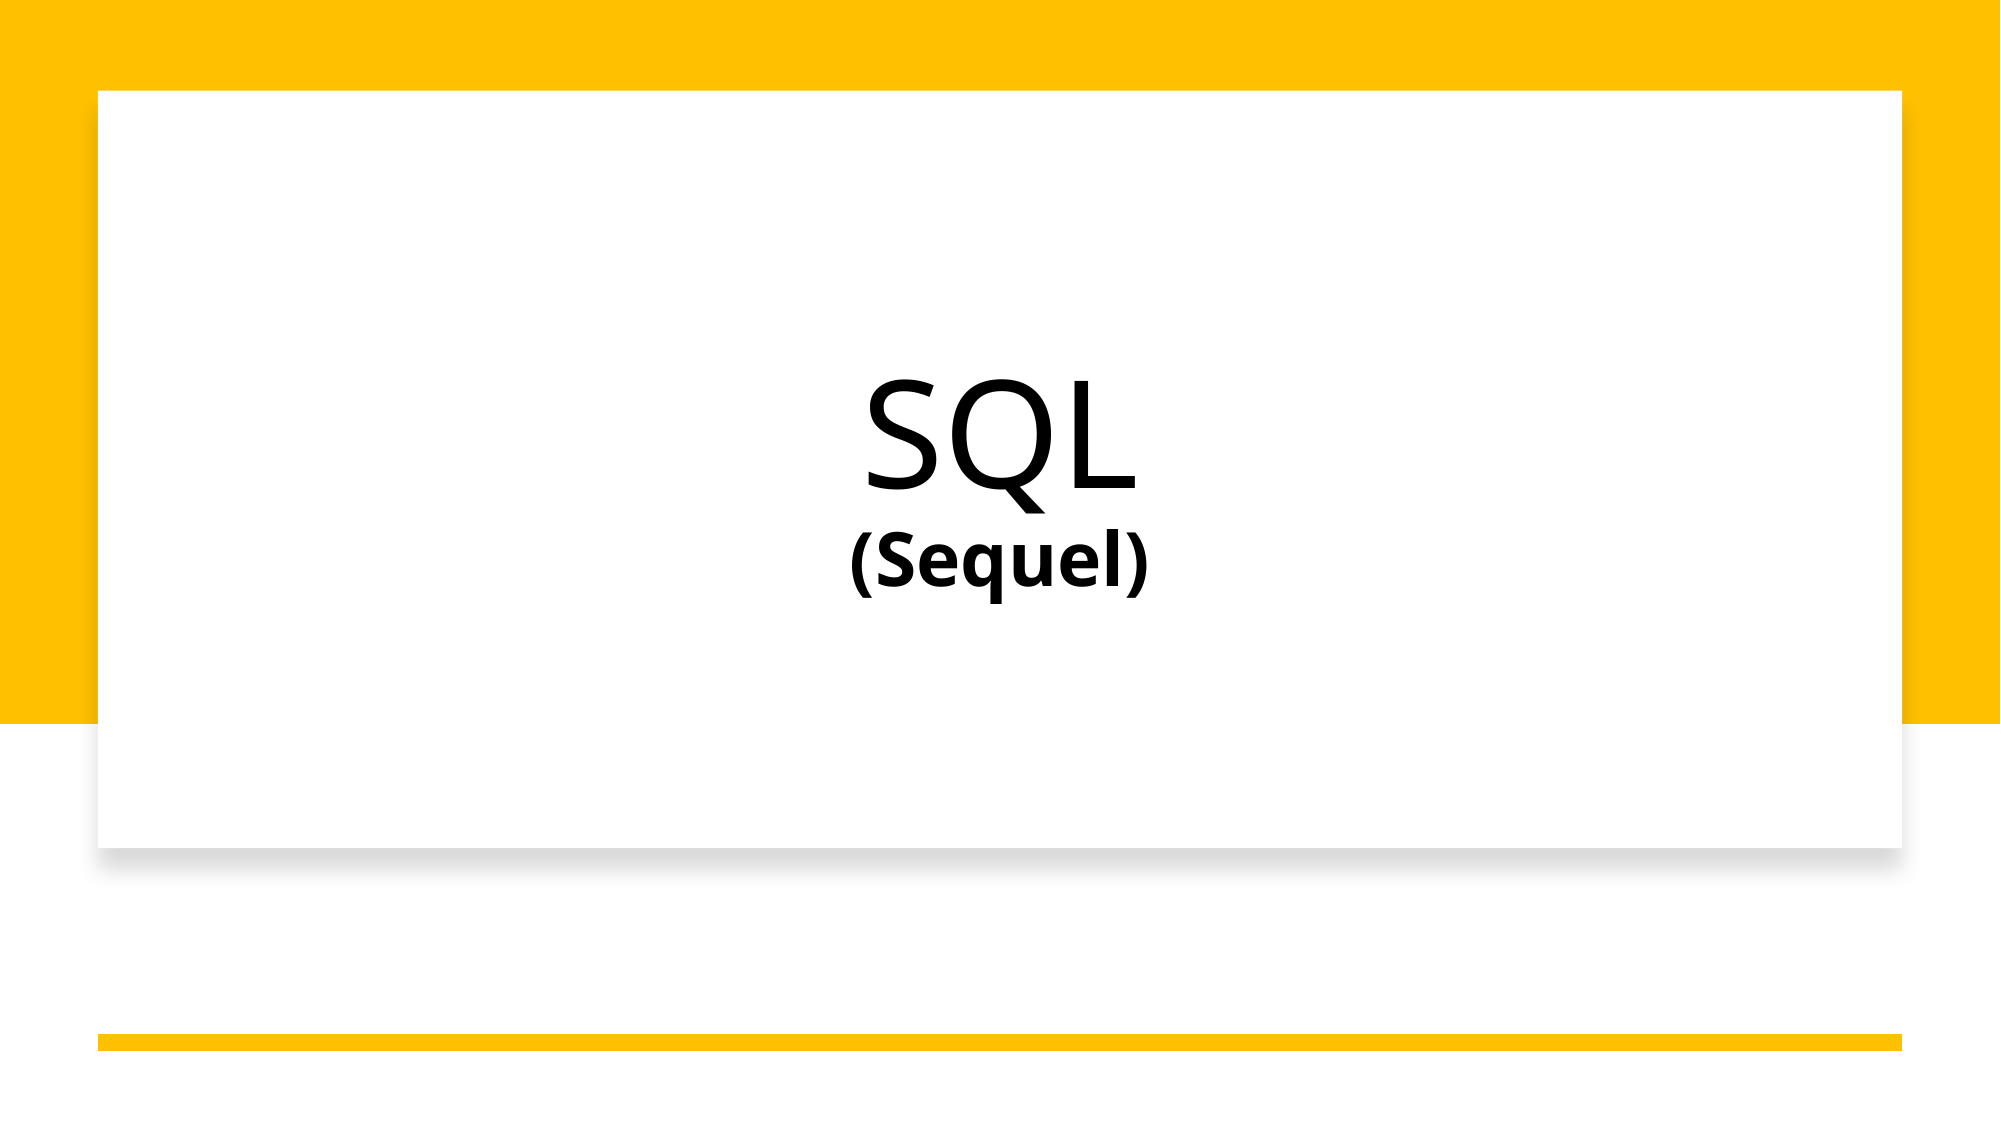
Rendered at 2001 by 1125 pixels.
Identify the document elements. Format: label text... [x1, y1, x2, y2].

text_box [0, 0, 2000, 725]
text_box [97, 89, 1903, 849]
text_box [0, 725, 2000, 1125]
title SQL (Sequel) [249, 212, 1750, 750]
